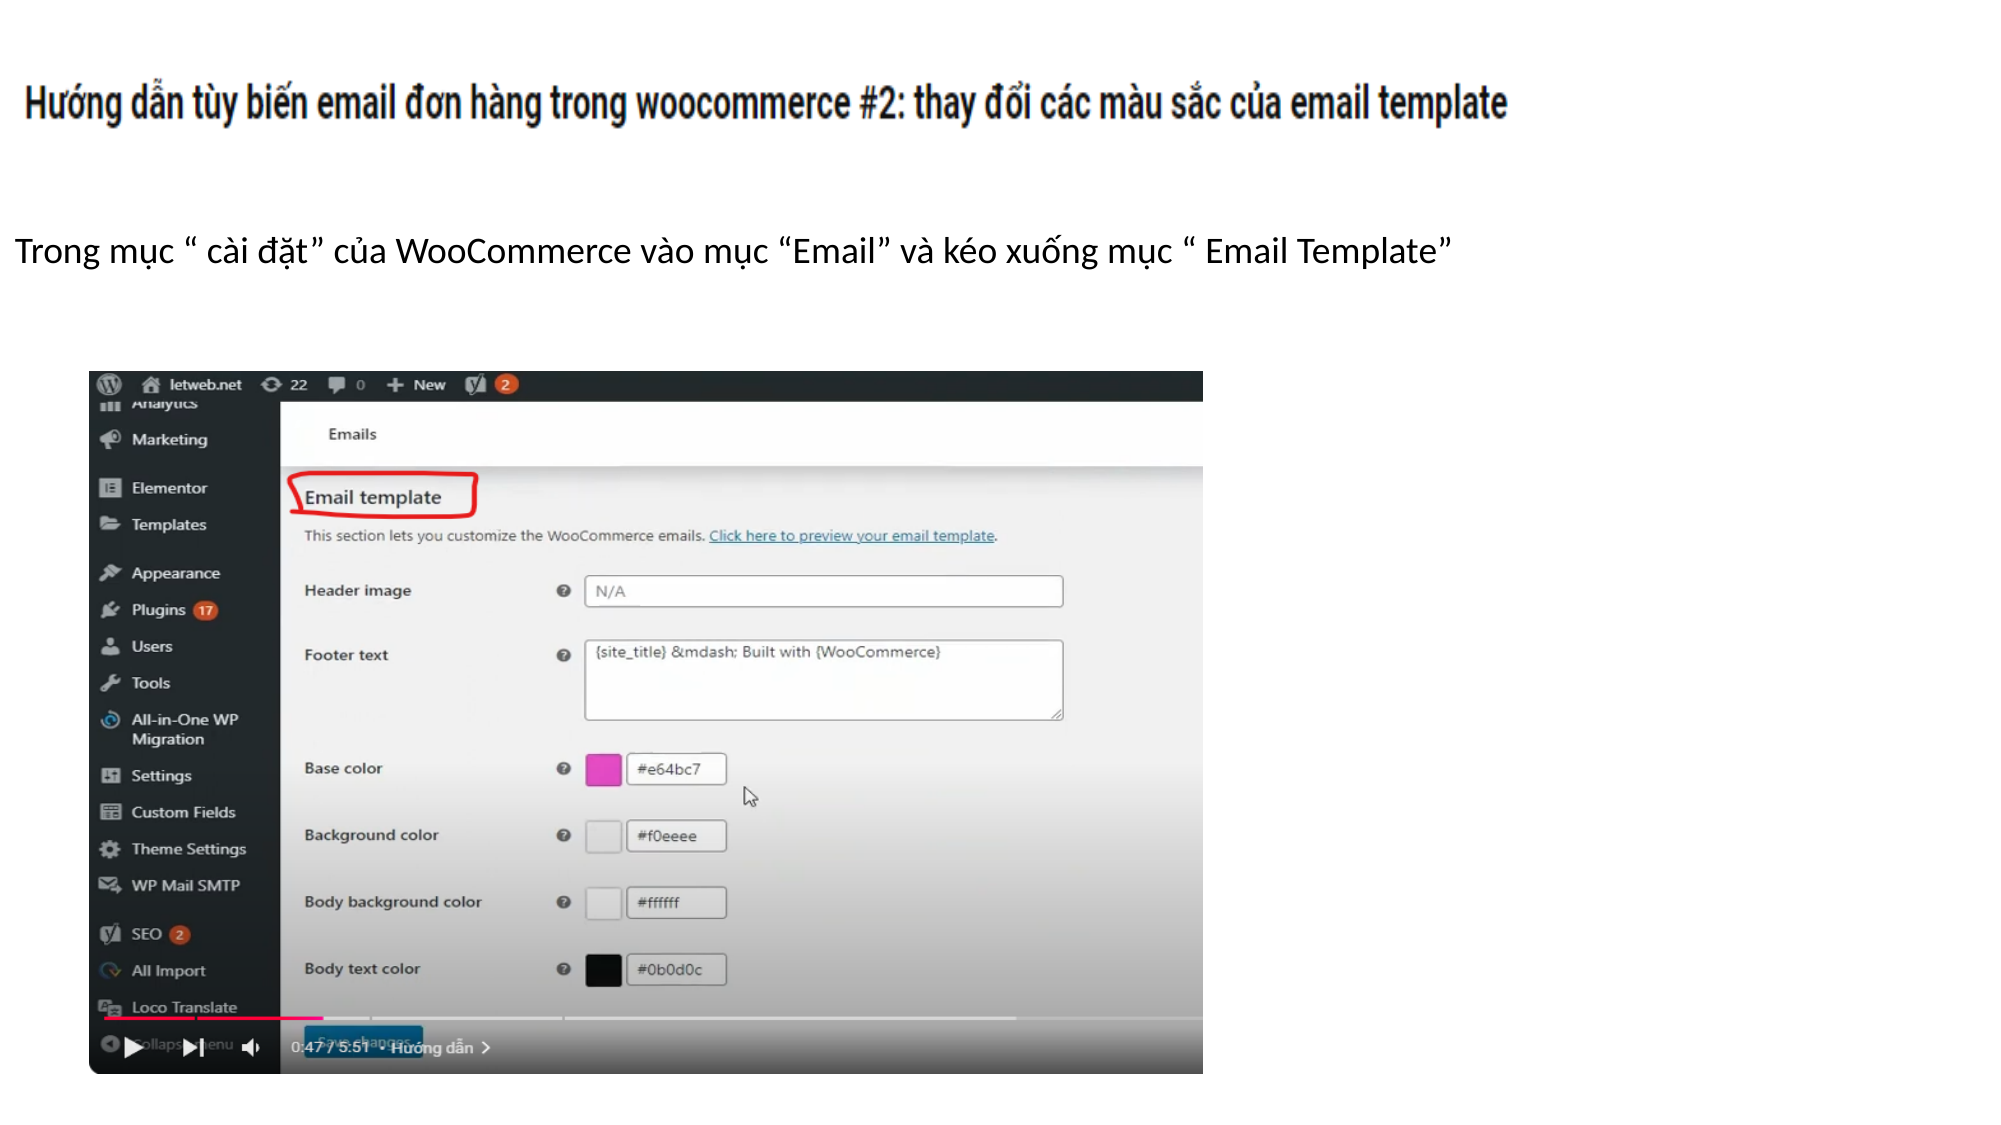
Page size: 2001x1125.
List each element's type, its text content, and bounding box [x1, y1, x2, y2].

picture [11, 51, 1524, 164]
text_box Trong mục “ cài đặt” của WooCommerce vào mục “Email” và kéo xuống mục “ Email Template” [0, 218, 1830, 279]
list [89, 371, 1203, 1074]
